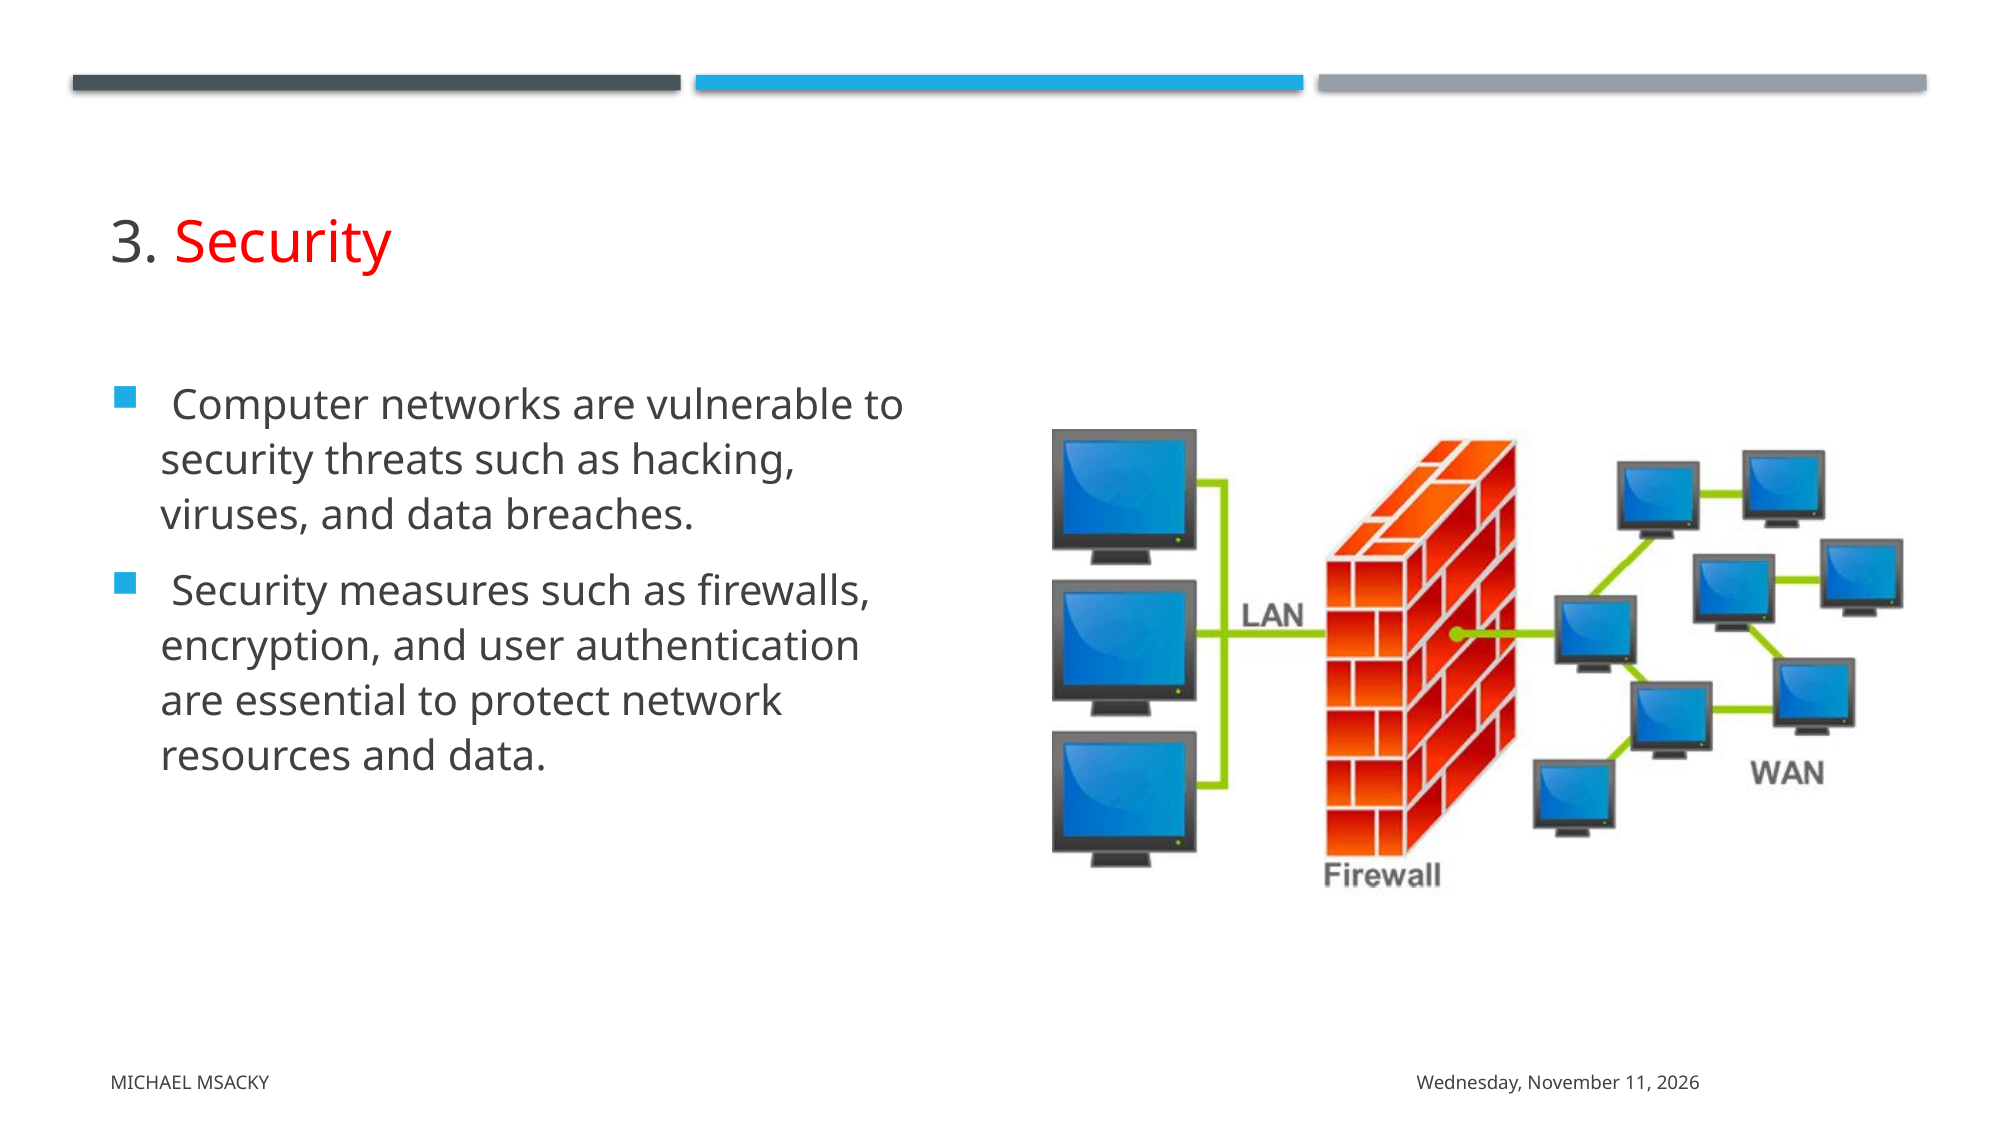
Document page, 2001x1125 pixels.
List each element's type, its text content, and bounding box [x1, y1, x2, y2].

list Computer networks are vulnerable to security threats such as hacking, viruses, and data breaches. Security measures such as firewalls, encryption, and user authentication are essential to protect network resources and data. [95, 365, 948, 962]
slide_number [1247, 1053, 1715, 1114]
title 3. Security [95, 119, 1905, 282]
footer Michael Msacky [95, 1053, 1230, 1114]
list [1052, 428, 1906, 899]
